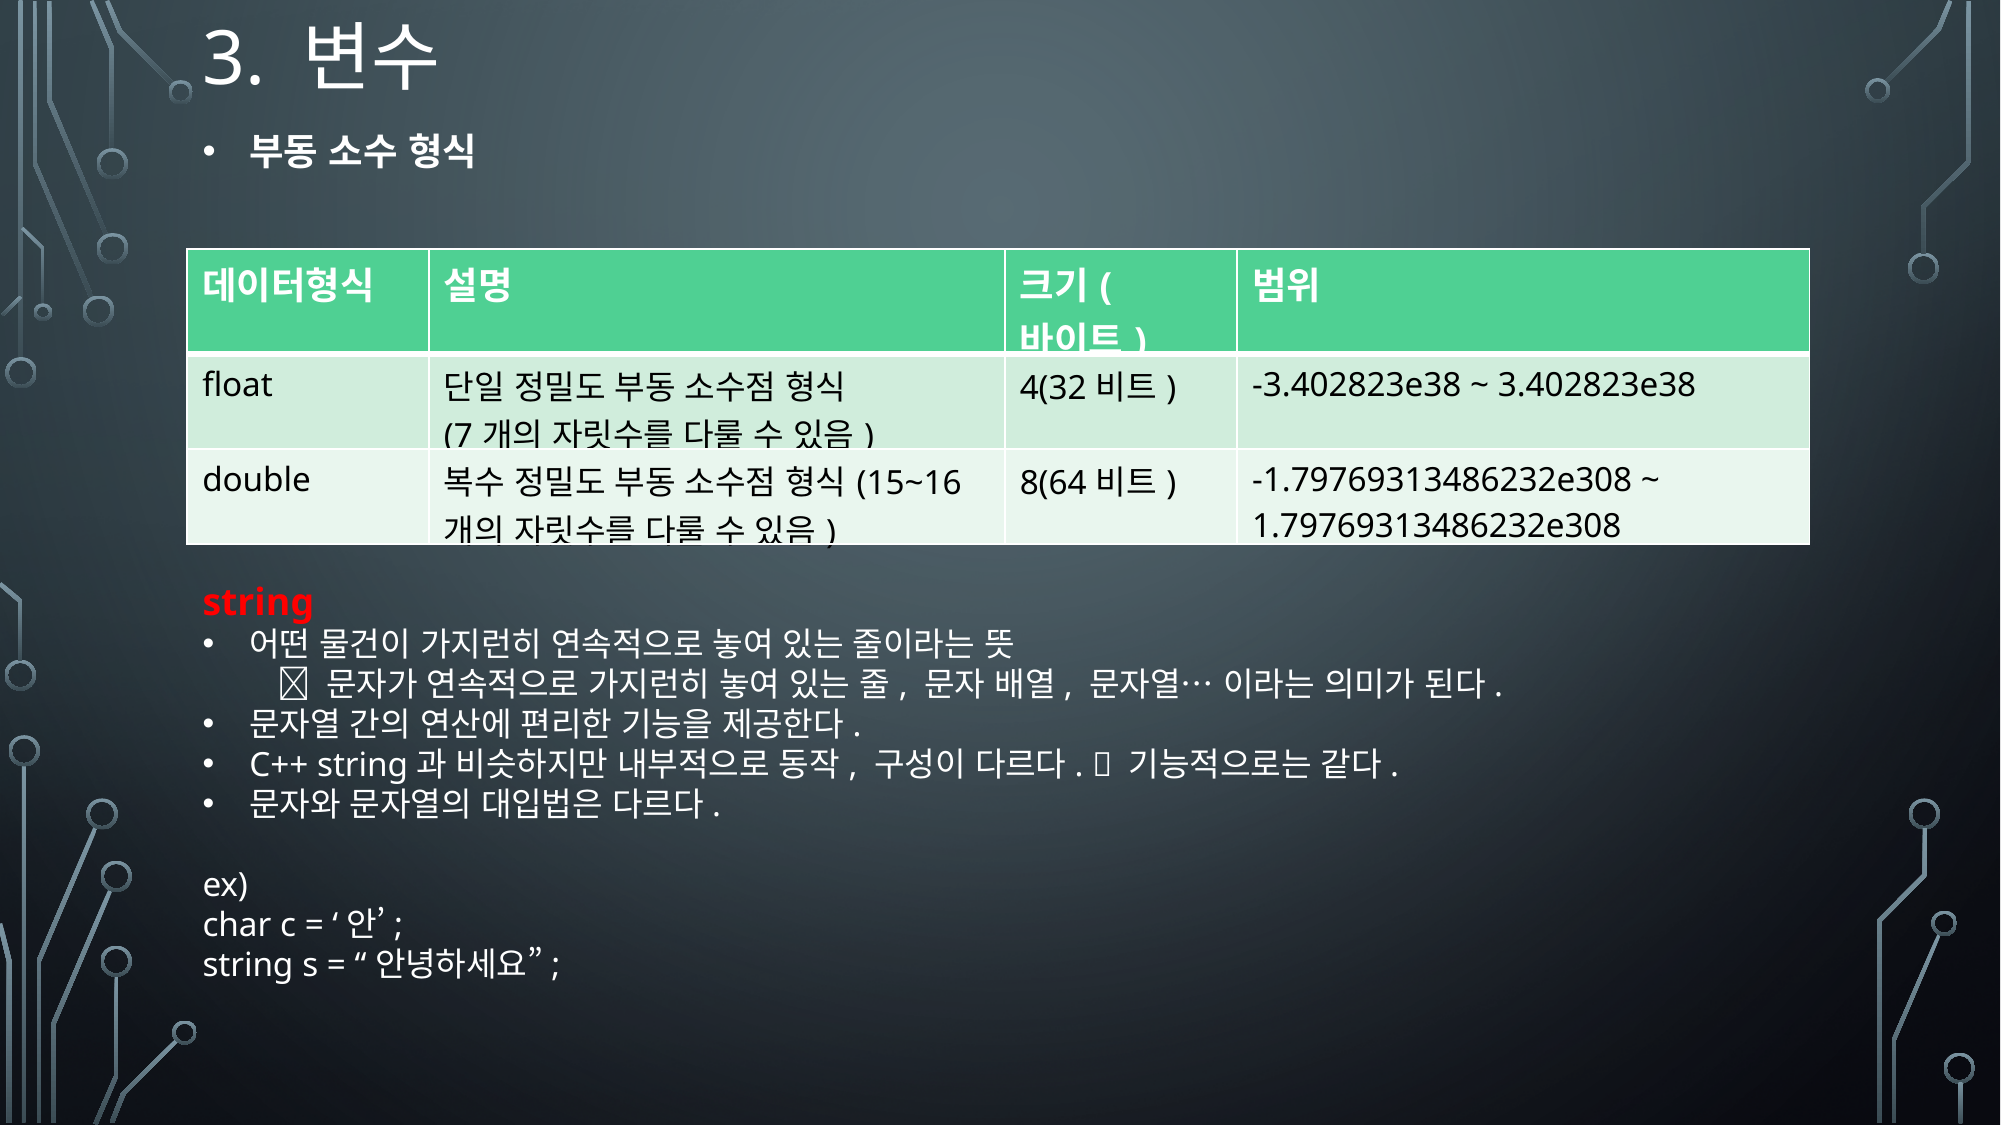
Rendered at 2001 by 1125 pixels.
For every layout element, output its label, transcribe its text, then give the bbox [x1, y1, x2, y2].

table_cell double [188, 450, 428, 543]
table_header 범위 [1238, 250, 1809, 351]
title 3. 변수 [187, 0, 1813, 120]
table_cell 단일 정밀도 부동 소수점 형식 (7개의 자릿수를 다룰 수 있음) [430, 357, 1004, 448]
table_header 설명 [430, 250, 1004, 351]
text_box 부동 소수 형식 string 어떤 물건이 가지런히 연속적으로 놓여 있는 줄이라는 뜻  문자가 연속적으로 가지런히 놓여 있는 줄, 문자 배열, 문자열… 이라는 의미가 된다. 문자열 간의 연산에 편리한 기능을 제공한다. C++ string과 비슷하지만 내부적으로 동작, 구성이 다르다.  기능적으로는 같다. 문자와 문자열의 대입법은 다르다. ex) char c = ‘안’; string s = “안녕하세요”; [187, 120, 1813, 990]
table_cell 4(32비트) [1006, 357, 1236, 448]
table_header 크기(바이트) [1006, 250, 1236, 351]
table_cell float [188, 357, 428, 448]
table_cell 복수 정밀도 부동 소수점 형식(15~16개의 자릿수를 다룰 수 있음) [430, 450, 1004, 543]
table_cell -1.79769313486232e308 ~ 1.79769313486232e308 [1238, 450, 1809, 543]
table_cell -3.402823e38 ~ 3.402823e38 [1238, 357, 1809, 448]
table_cell 8(64비트) [1006, 450, 1236, 543]
table_header 데이터형식 [188, 250, 428, 351]
